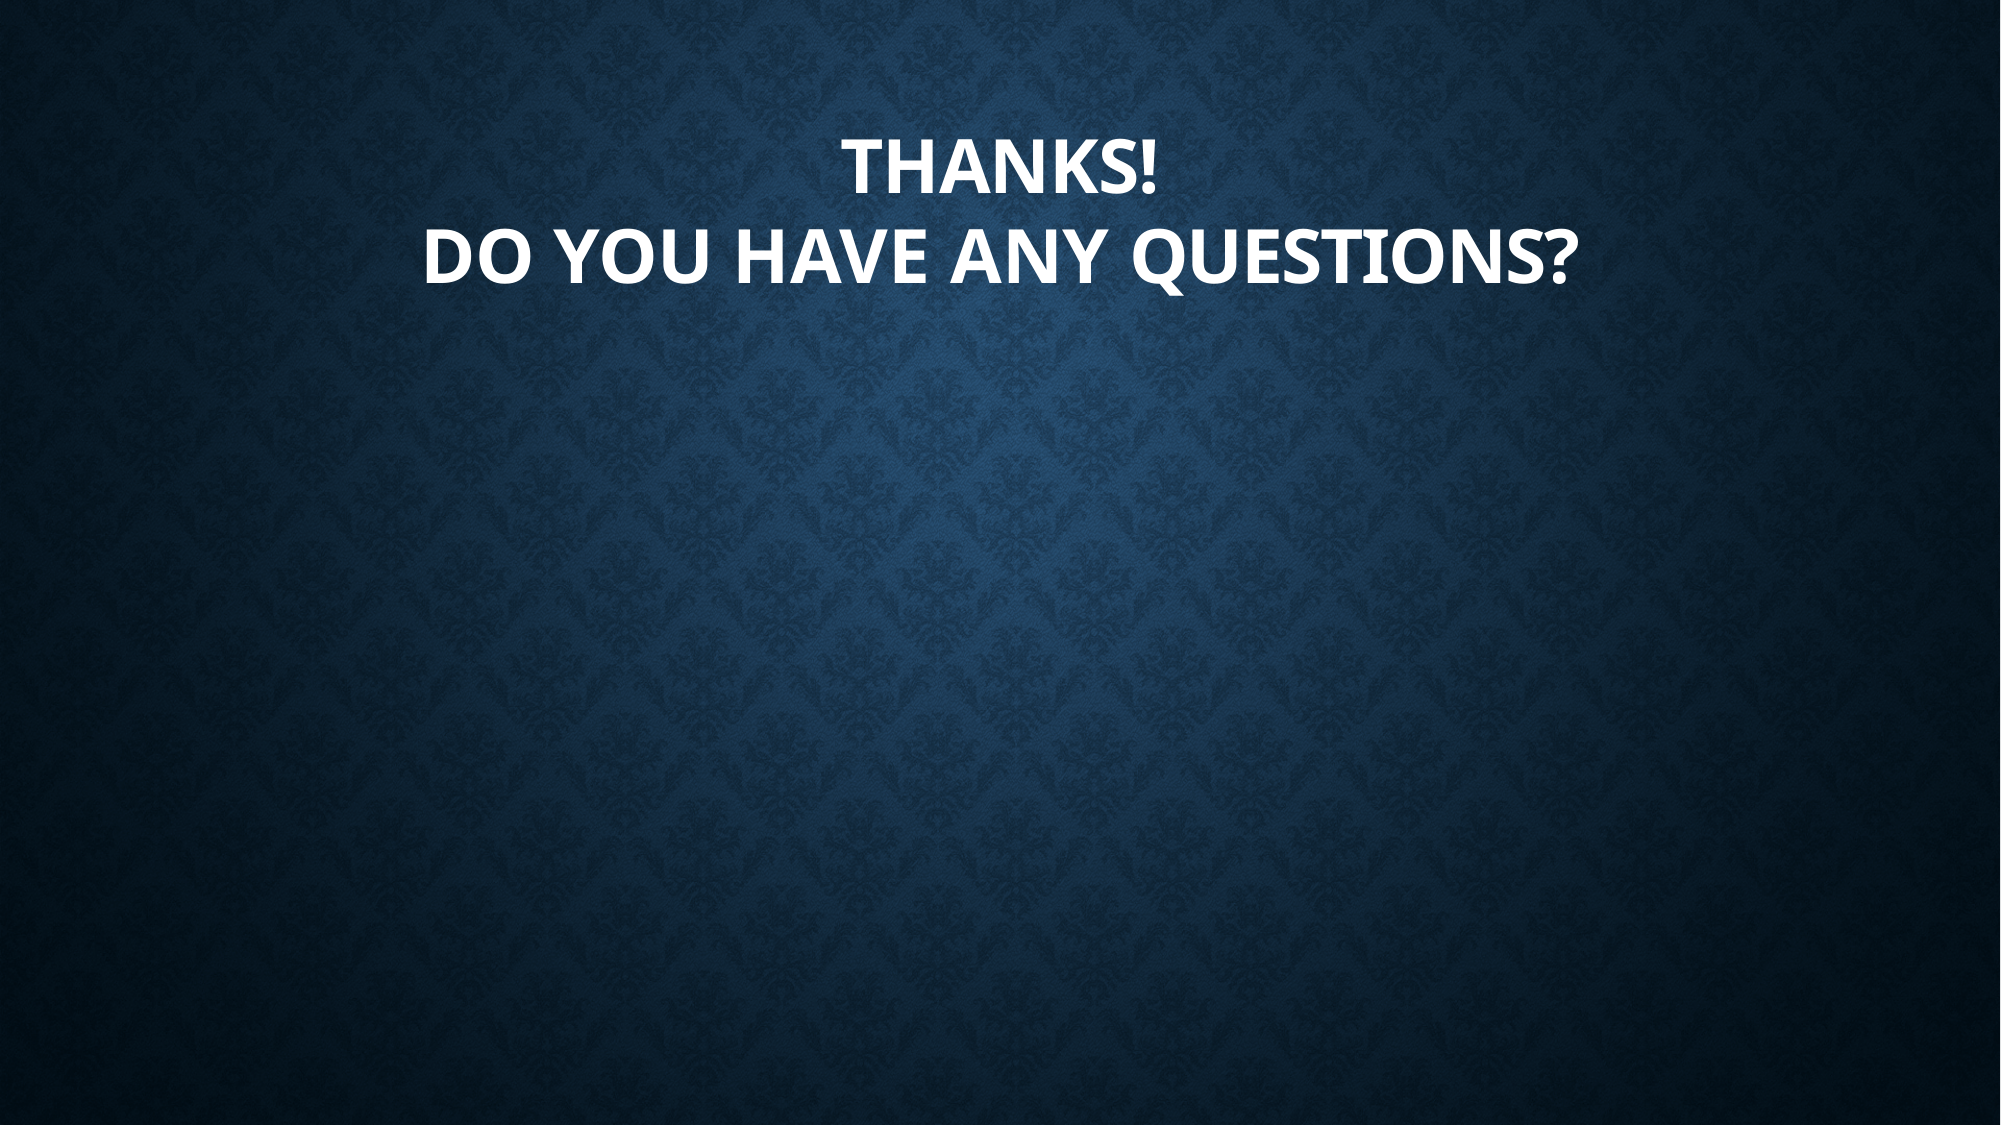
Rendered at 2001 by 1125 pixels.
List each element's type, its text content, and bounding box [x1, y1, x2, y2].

title Thanks! Do you have any Questions? [149, 99, 1849, 318]
